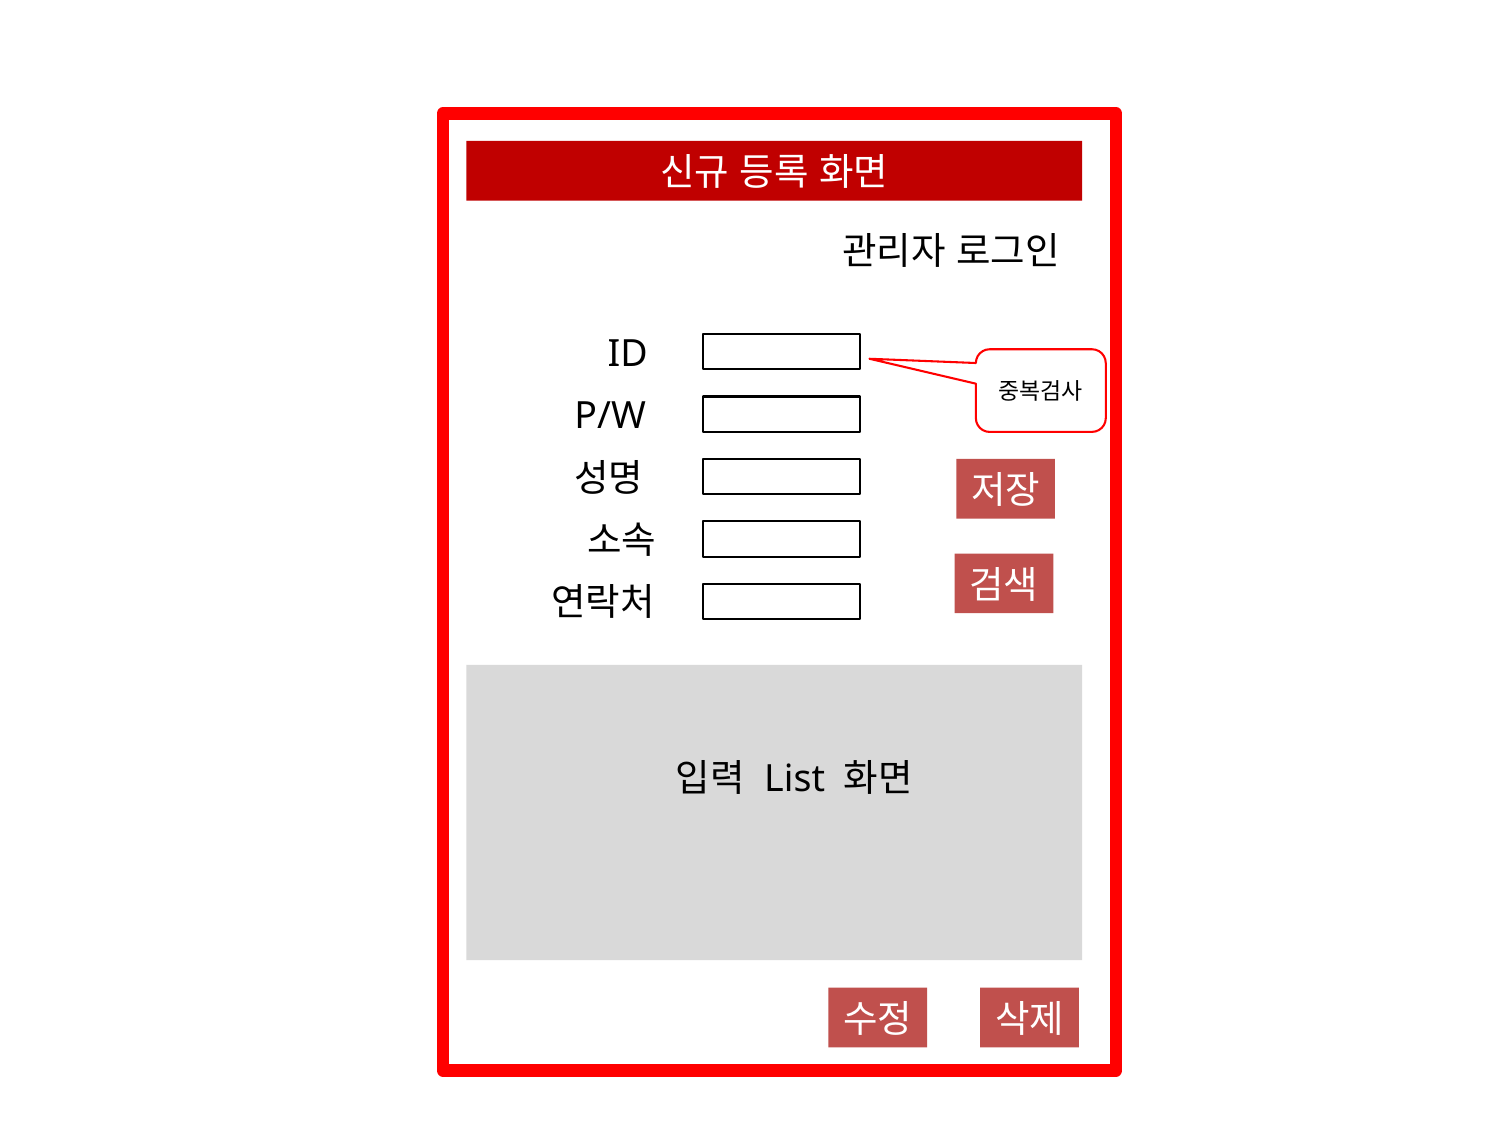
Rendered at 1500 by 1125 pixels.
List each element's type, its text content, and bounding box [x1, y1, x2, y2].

text_box 중복검사 [867, 347, 1108, 435]
text_box [441, 111, 1118, 1072]
text_box 검색 [954, 553, 1054, 614]
text_box 수정 [828, 987, 928, 1048]
text_box 삭제 [980, 987, 1079, 1048]
